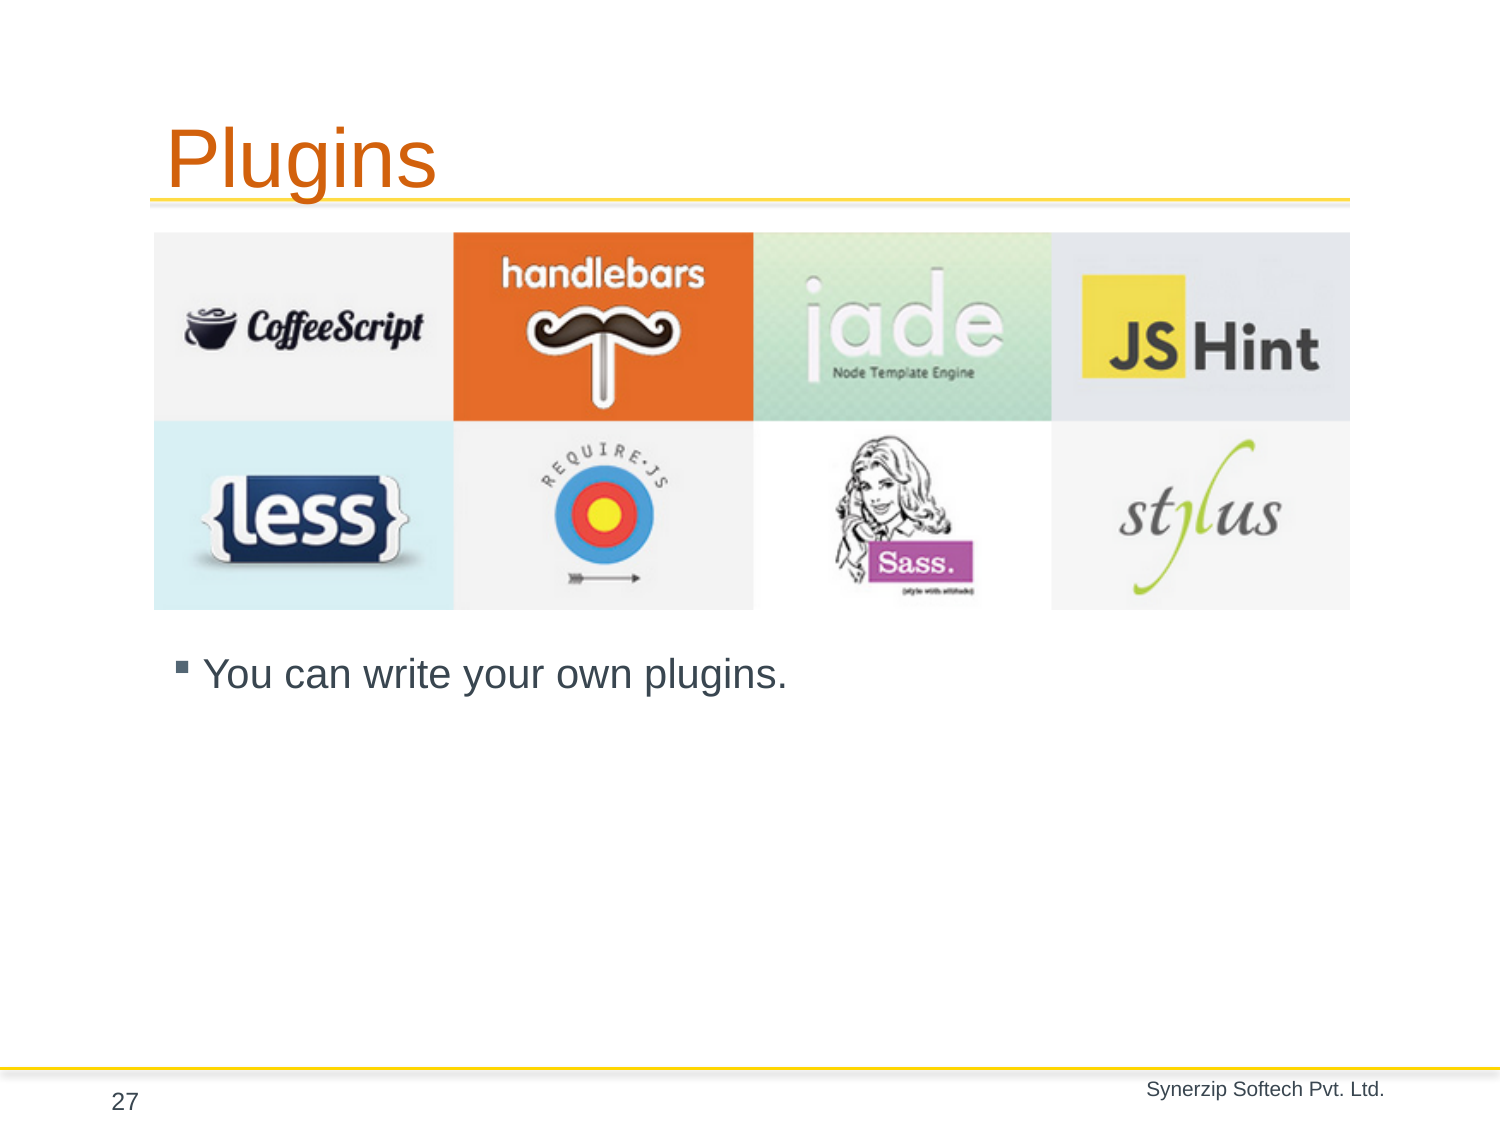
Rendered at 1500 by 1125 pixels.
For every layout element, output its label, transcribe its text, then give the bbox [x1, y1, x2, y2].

footer Synerzip Softech Pvt. Ltd. [1131, 1075, 1500, 1125]
slide_number 27 [0, 1075, 155, 1125]
picture [153, 230, 1351, 611]
list You can write your own plugins. [150, 618, 1350, 1035]
title Plugins [150, 22, 1350, 212]
